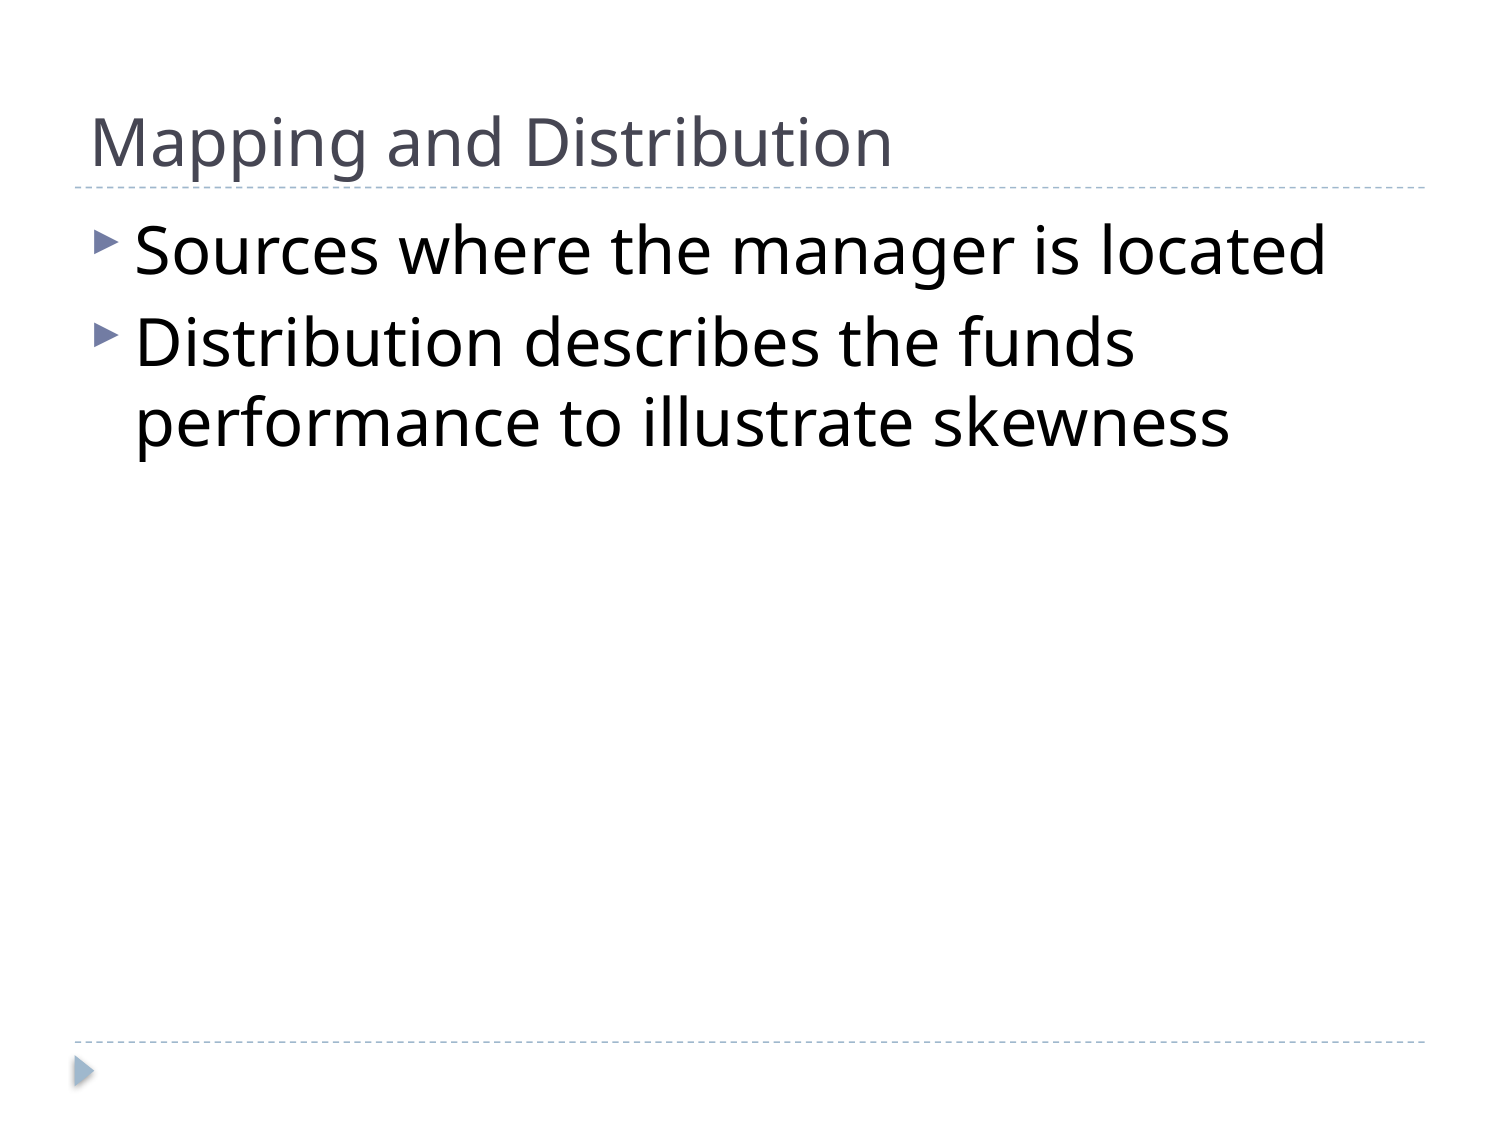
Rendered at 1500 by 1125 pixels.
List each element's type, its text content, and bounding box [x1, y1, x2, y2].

list Sources where the manager is located Distribution describes the funds performance to illustrate skewness [75, 200, 1425, 1010]
title Mapping and Distribution [75, 24, 1425, 188]
